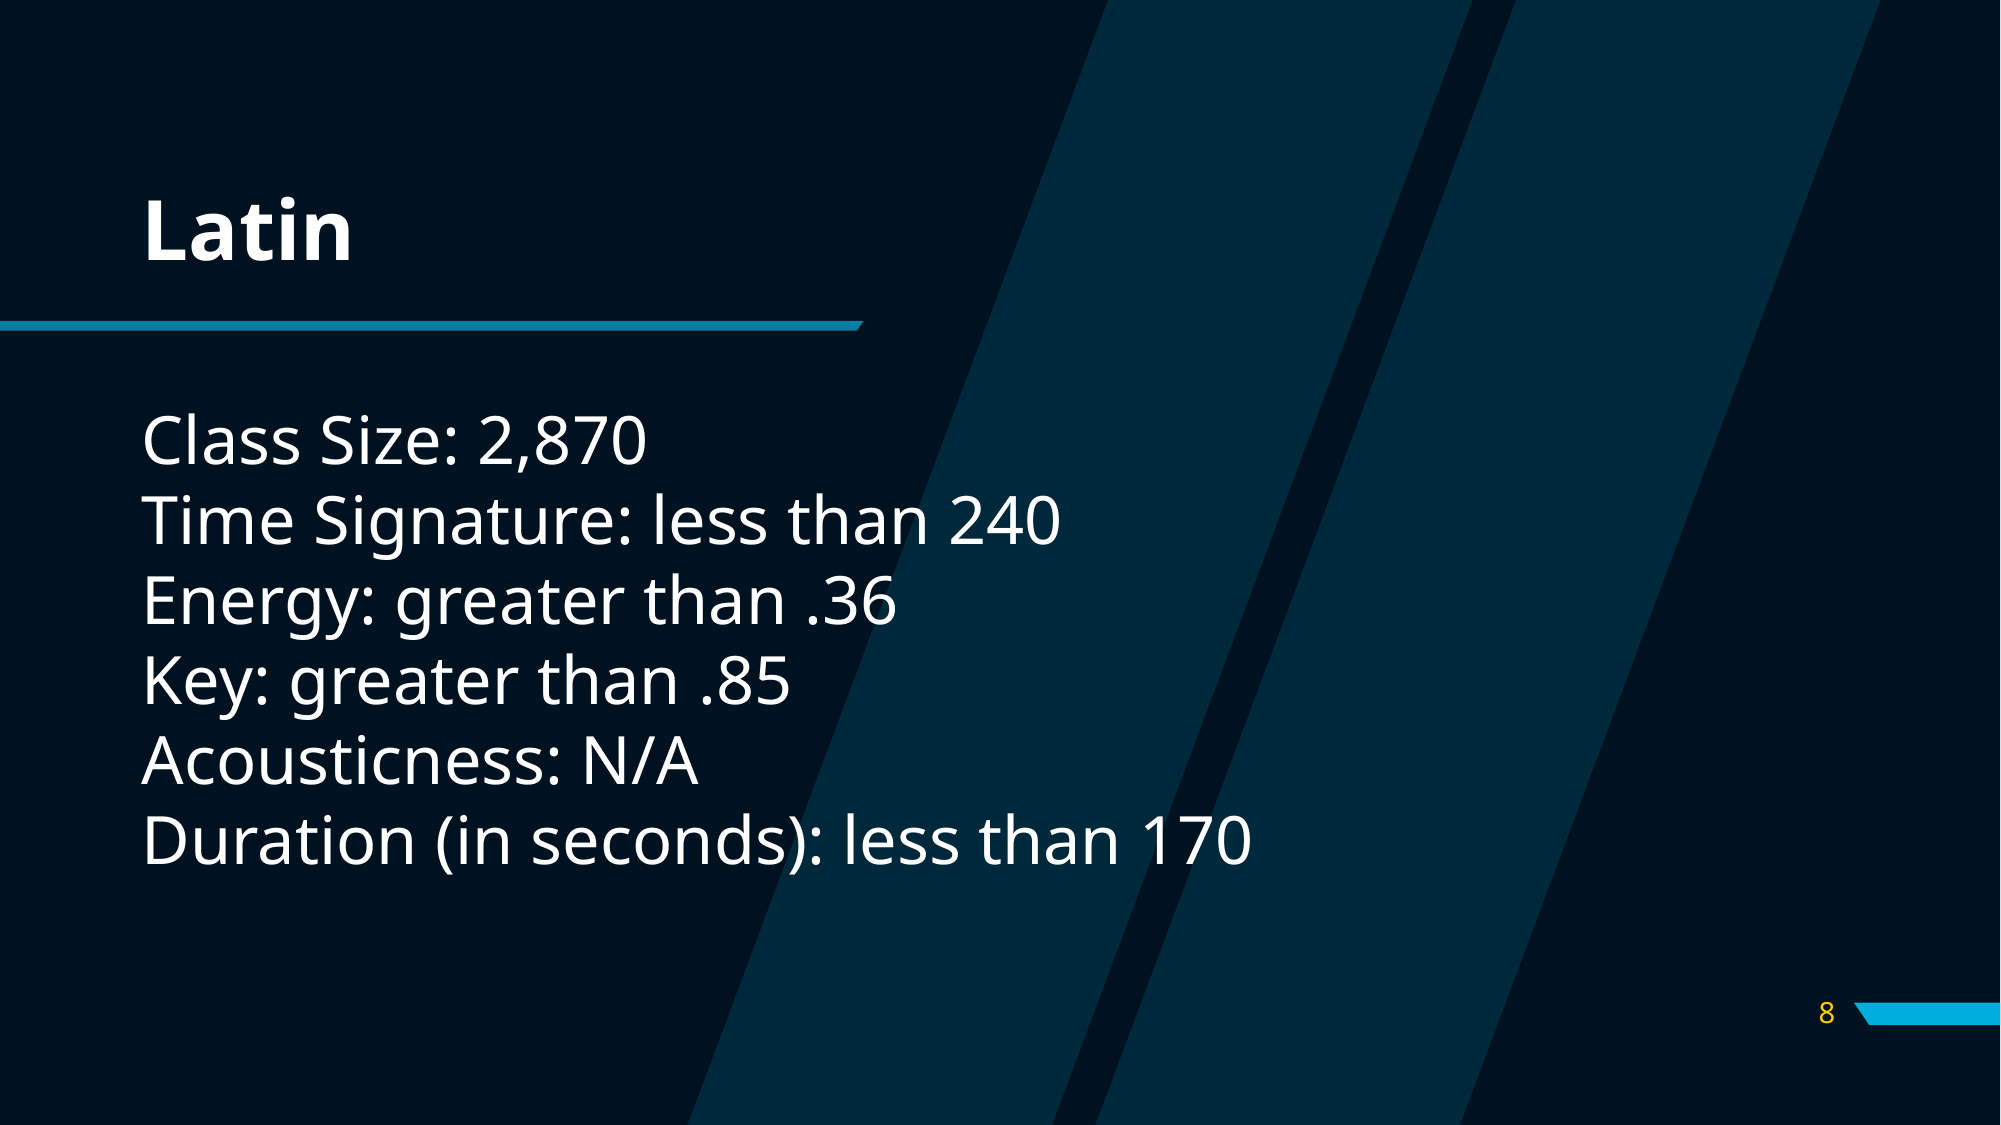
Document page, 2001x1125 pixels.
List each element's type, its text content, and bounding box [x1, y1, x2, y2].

title Latin [126, 169, 957, 298]
text_box Class Size: 2,870 Time Signature: less than 240 Energy: greater than .36 Key: greater than .85 Acousticness: N/A Duration (in seconds): less than 170 [126, 390, 1851, 886]
slide_number 8 [1760, 984, 1851, 1045]
